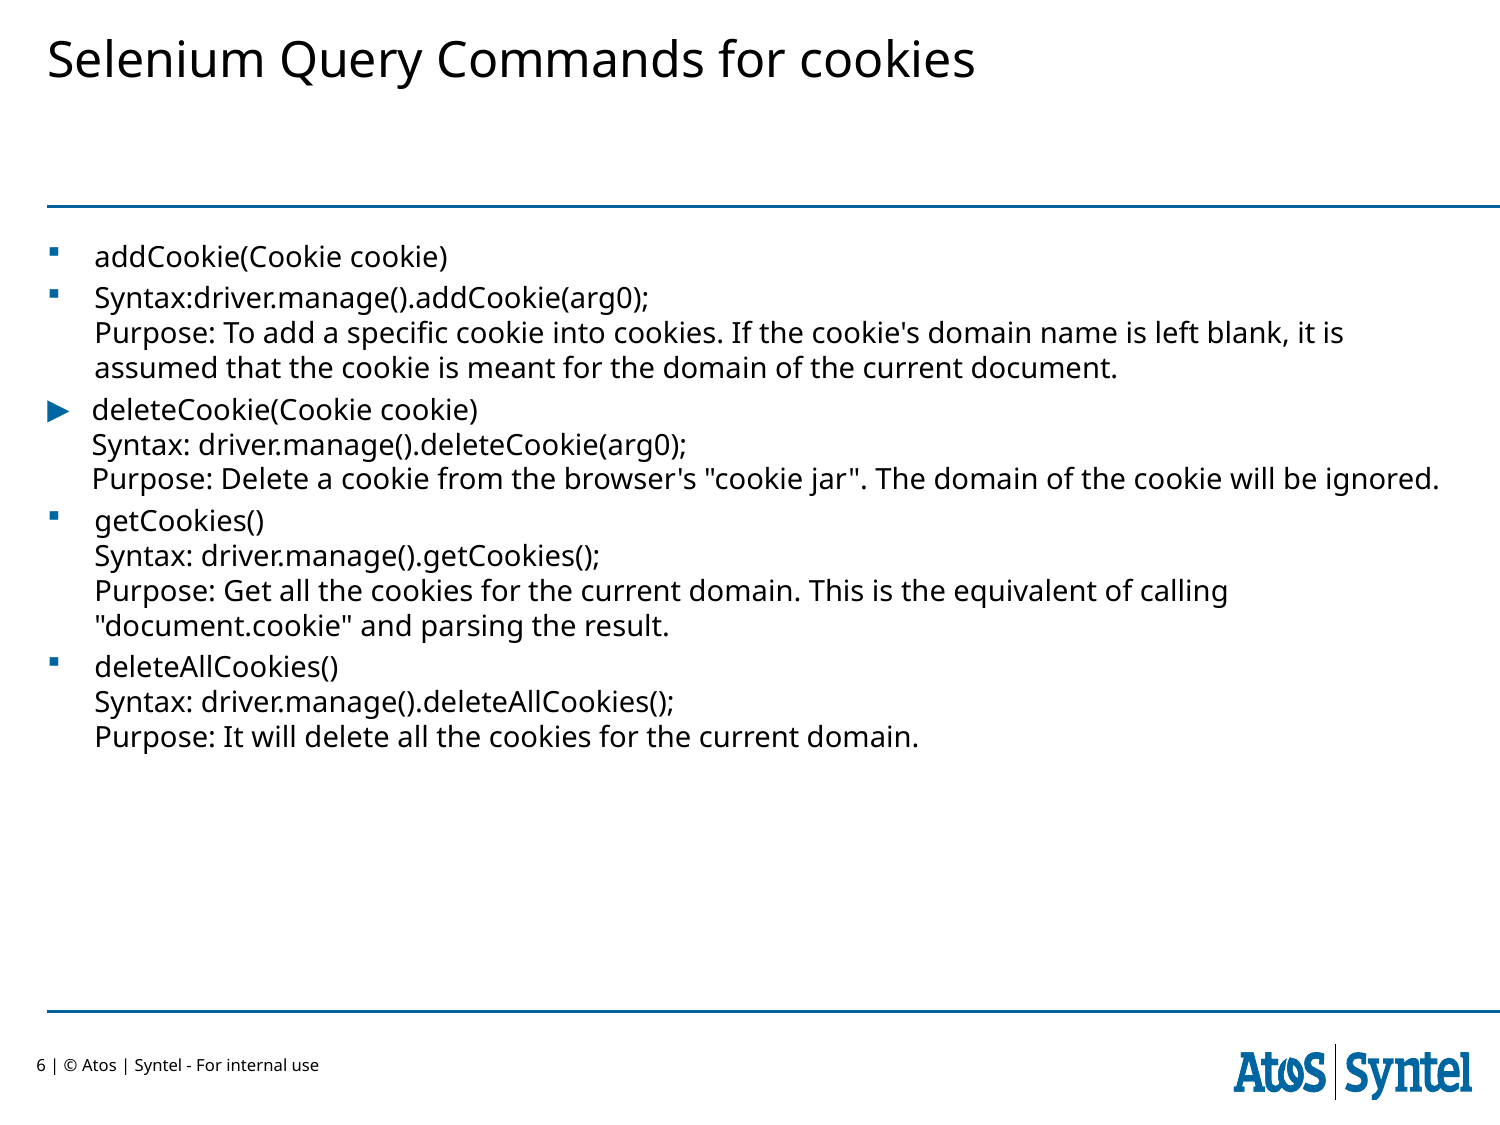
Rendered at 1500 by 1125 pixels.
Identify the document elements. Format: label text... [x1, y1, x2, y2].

list addCookie(Cookie cookie) Syntax:driver.manage().addCookie(arg0); Purpose: To add a specific cookie into cookies. If the cookie's domain name is left blank, it is assumed that the cookie is meant for the domain of the current document. deleteCookie(Cookie cookie) Syntax: driver.manage().deleteCookie(arg0); Purpose: Delete a cookie from the browser's "cookie jar". The domain of the cookie will be ignored. getCookies() Syntax: driver.manage().getCookies(); Purpose: Get all the cookies for the current domain. This is the equivalent of calling "document.cookie" and parsing the result. deleteAllCookies() Syntax: driver.manage().deleteAllCookies(); Purpose: It will delete all the cookies for the current domain. [47, 238, 1471, 983]
list Selenium Query Commands for cookies [47, 26, 1471, 185]
